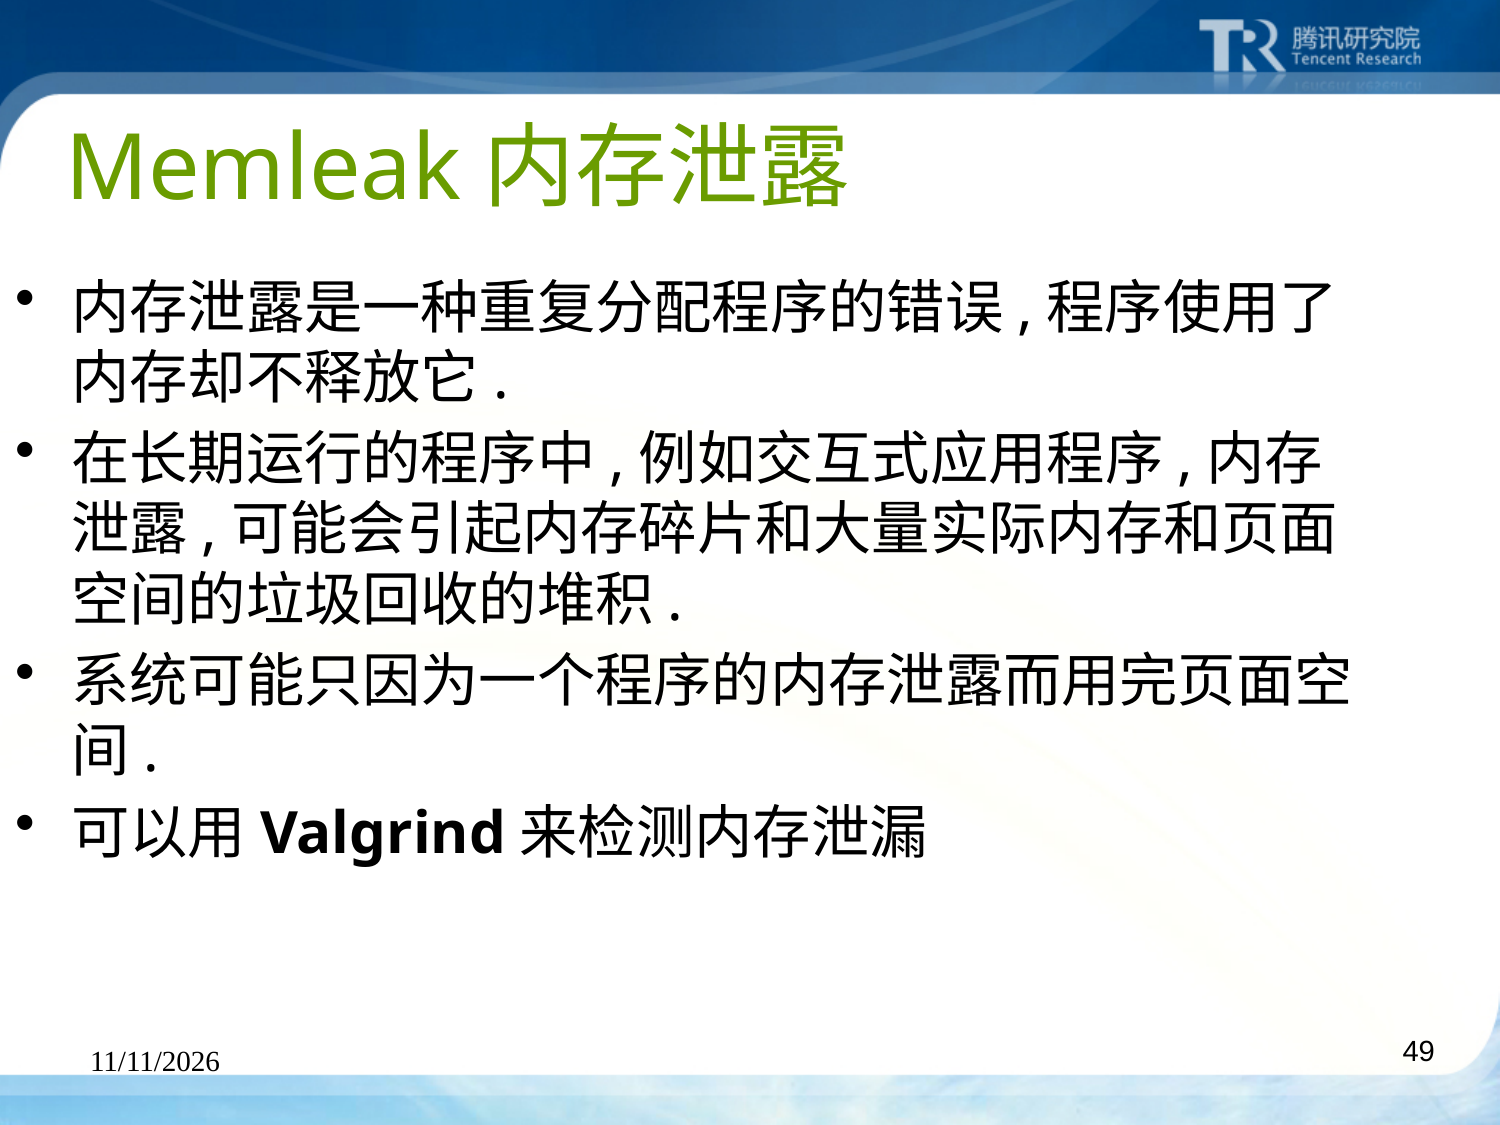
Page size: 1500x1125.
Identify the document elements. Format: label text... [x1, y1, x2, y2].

title Memleak内存泄露 [49, 99, 1388, 226]
picture [0, 0, 1500, 1125]
list 内存泄露是一种重复分配程序的错误,程序使用了内存却不释放它. 在长期运行的程序中,例如交互式应用程序,内存泄露,可能会引起内存碎片和大量实际内存和页面空间的垃圾回收的堆积. 系统可能只因为一个程序的内存泄露而用完页面空间. 可以用Valgrind来检测内存泄漏 [0, 262, 1376, 1038]
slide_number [74, 1038, 426, 1113]
slide_number 49 [1099, 1024, 1451, 1091]
